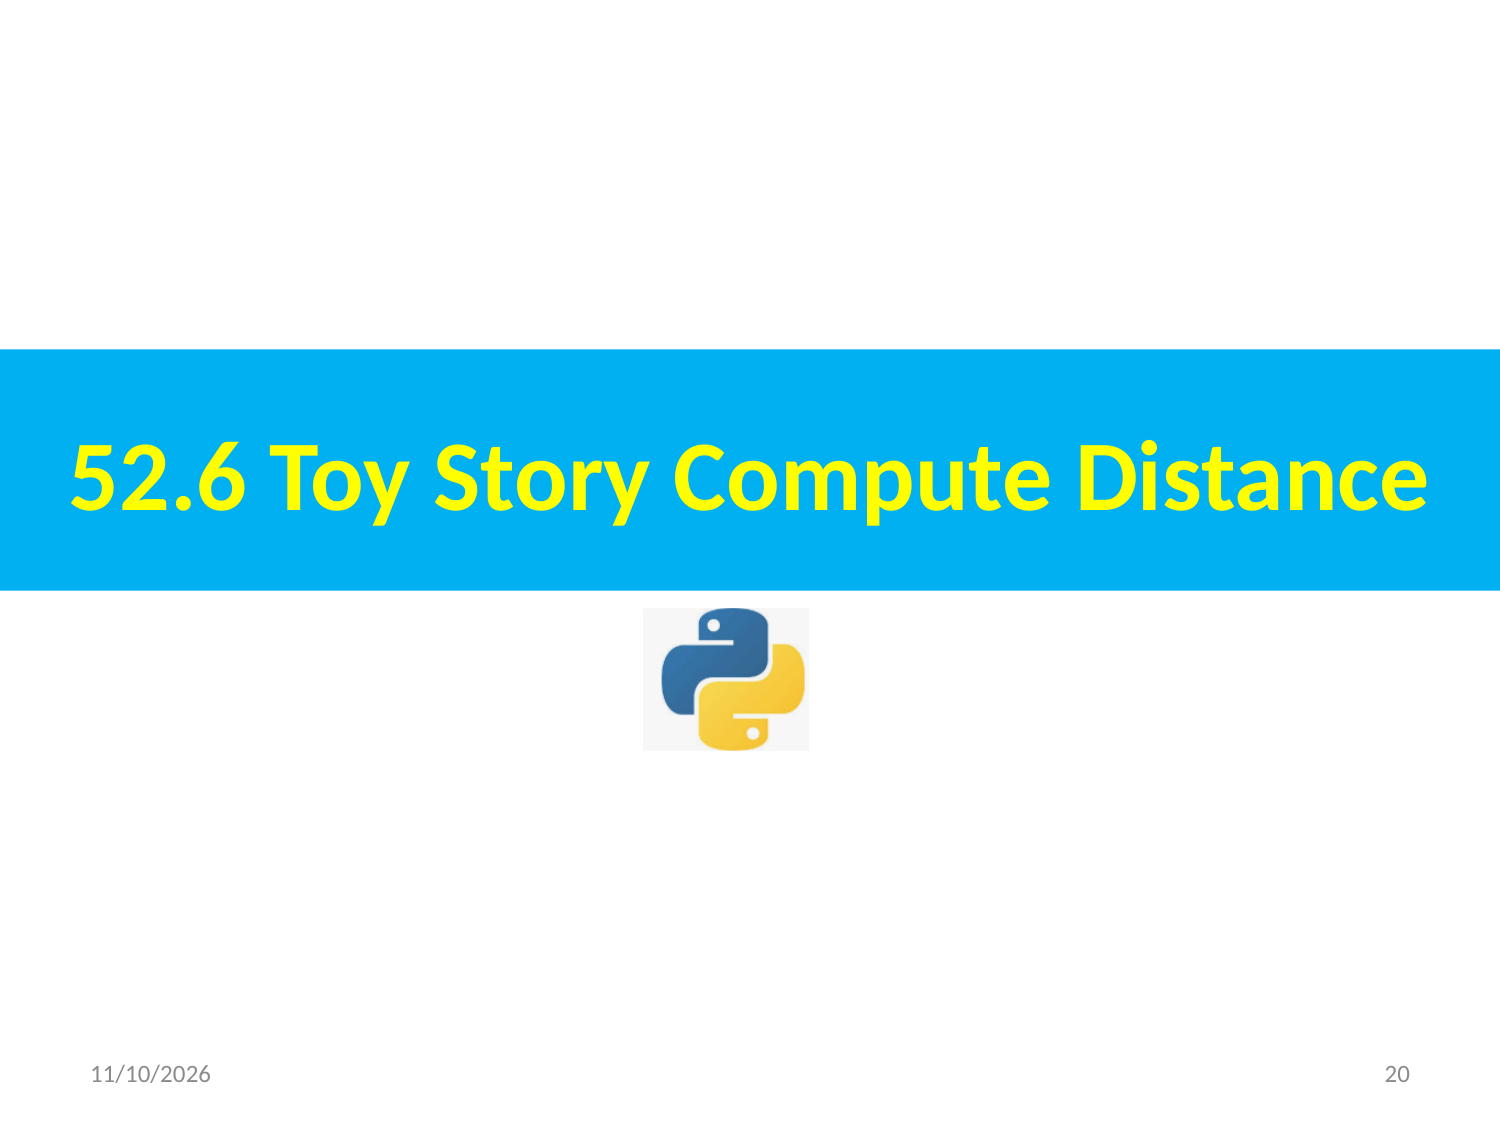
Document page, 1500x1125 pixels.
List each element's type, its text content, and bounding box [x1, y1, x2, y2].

picture [643, 606, 809, 752]
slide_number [75, 1042, 425, 1103]
title 52.6 Toy Story Compute Distance [0, 349, 1500, 591]
slide_number 20 [1074, 1042, 1425, 1103]
